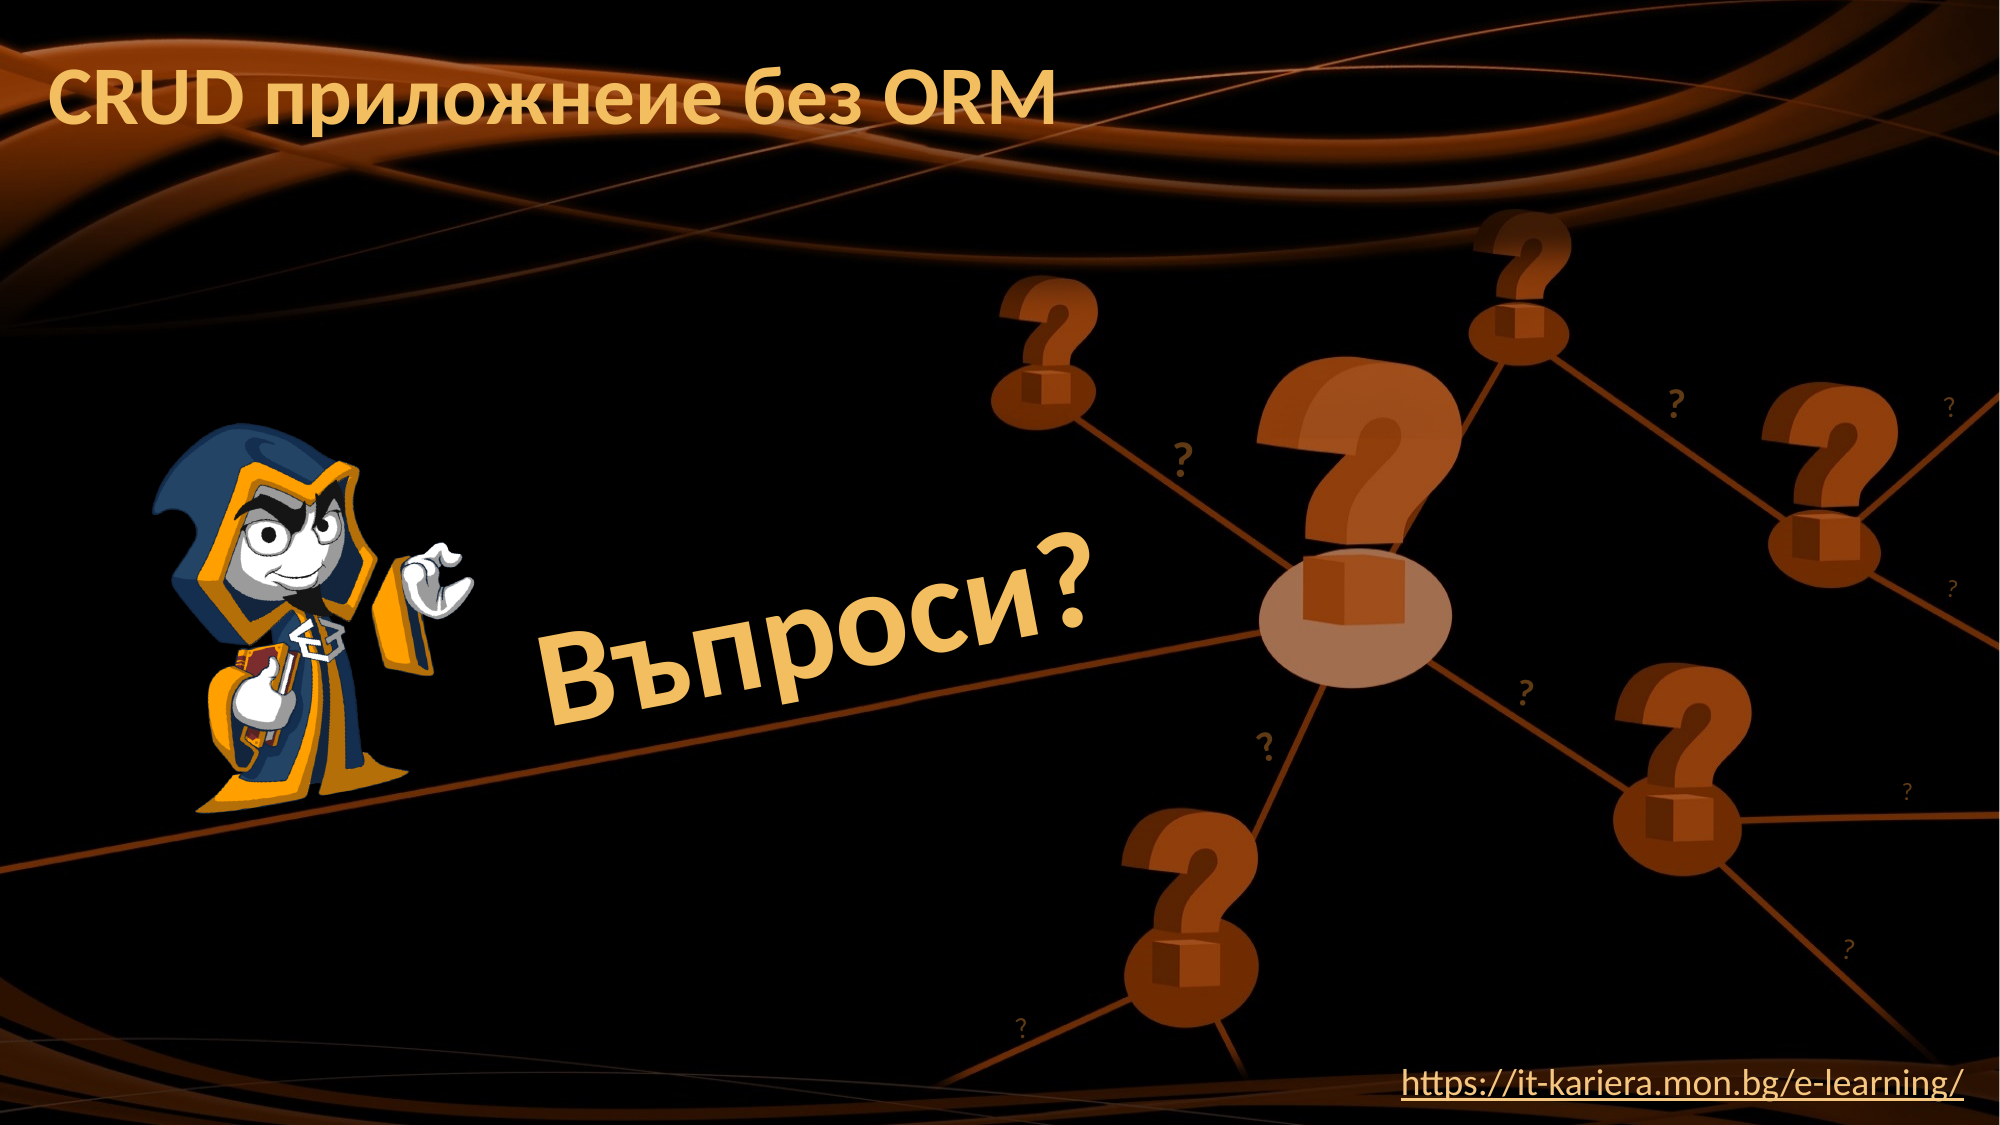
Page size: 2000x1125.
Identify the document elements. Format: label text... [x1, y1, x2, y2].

picture [0, 0, 2000, 1125]
title CRUD приложнеие без ORM [30, 6, 1971, 189]
list https://it-kariera.mon.bg/e-learning/ [250, 1050, 1971, 1110]
